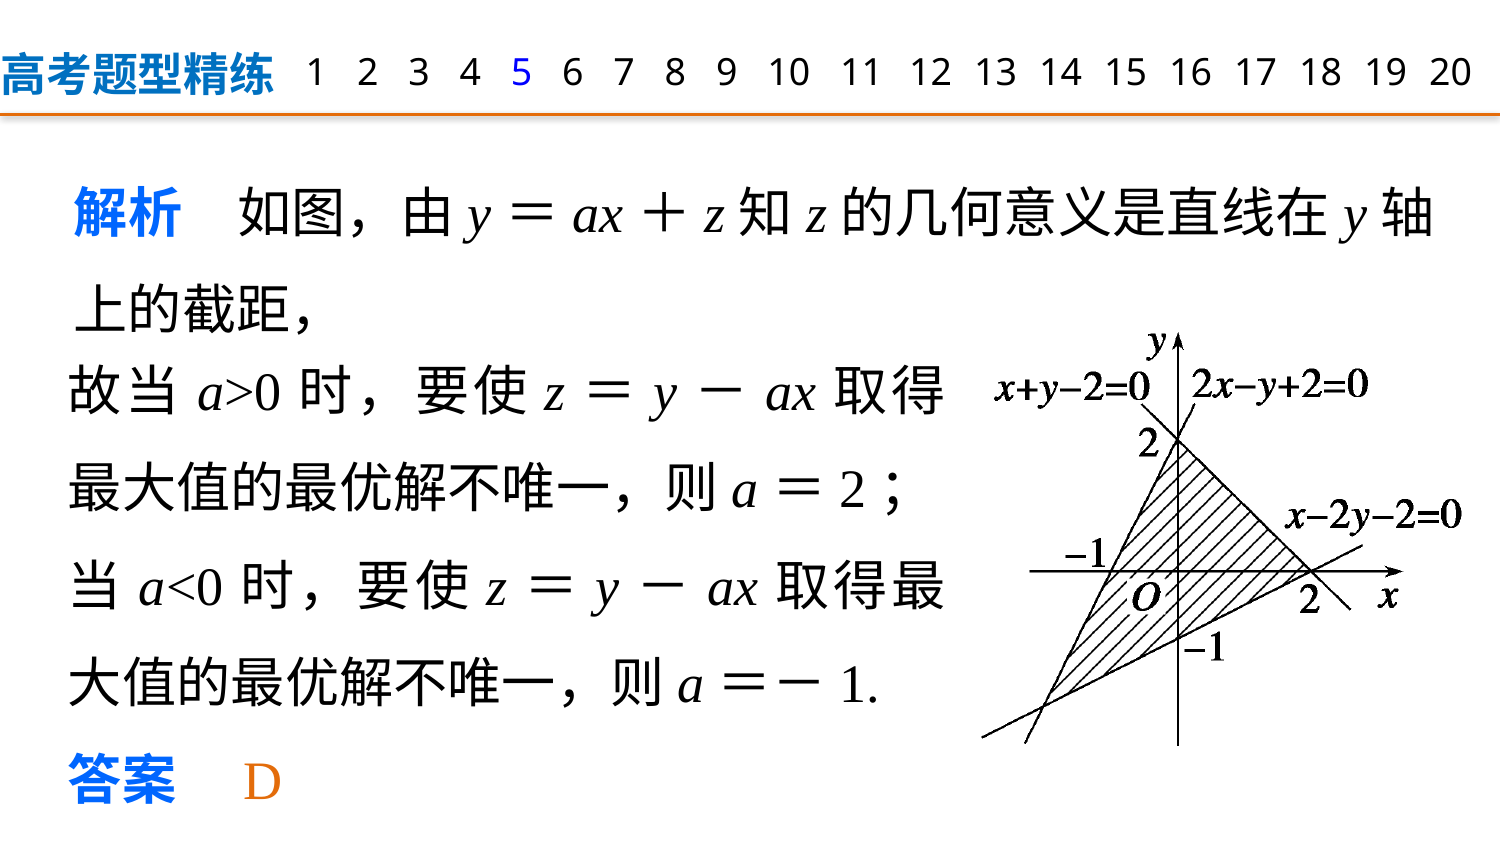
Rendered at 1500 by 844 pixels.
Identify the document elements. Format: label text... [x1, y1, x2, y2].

text_box 3 [391, 38, 445, 109]
text_box 2 [340, 38, 393, 109]
text_box 4 [443, 38, 496, 109]
text_box 12 [898, 38, 963, 109]
text_box 14 [1028, 38, 1093, 109]
text_box 1 [286, 38, 343, 109]
text_box 17 [1223, 38, 1288, 109]
picture [974, 322, 1470, 753]
text_box 10 [753, 41, 825, 106]
text_box 6 [545, 38, 598, 109]
text_box 故当a>0时，要使z＝y－ax取得最大值的最优解不唯一，则a＝2； 当a<0时，要使z＝y－ax取得最大值的最优解不唯一，则a＝－1. 答案 D [53, 316, 961, 818]
text_box 9 [699, 38, 754, 109]
text_box 5 [494, 38, 547, 109]
text_box 8 [648, 38, 701, 109]
text_box 16 [1158, 38, 1223, 109]
text_box 18 [1288, 38, 1353, 109]
text_box 11 [826, 41, 898, 106]
text_box 13 [963, 38, 1028, 109]
text_box 解析 如图，由y＝ax＋z知z的几何意义是直线在y轴上的截距， [58, 138, 1450, 348]
text_box 19 [1353, 38, 1417, 109]
text_box 20 [1417, 38, 1485, 109]
text_box 高考题型精练 [0, 37, 291, 108]
text_box 15 [1093, 38, 1158, 109]
text_box 7 [597, 38, 650, 109]
